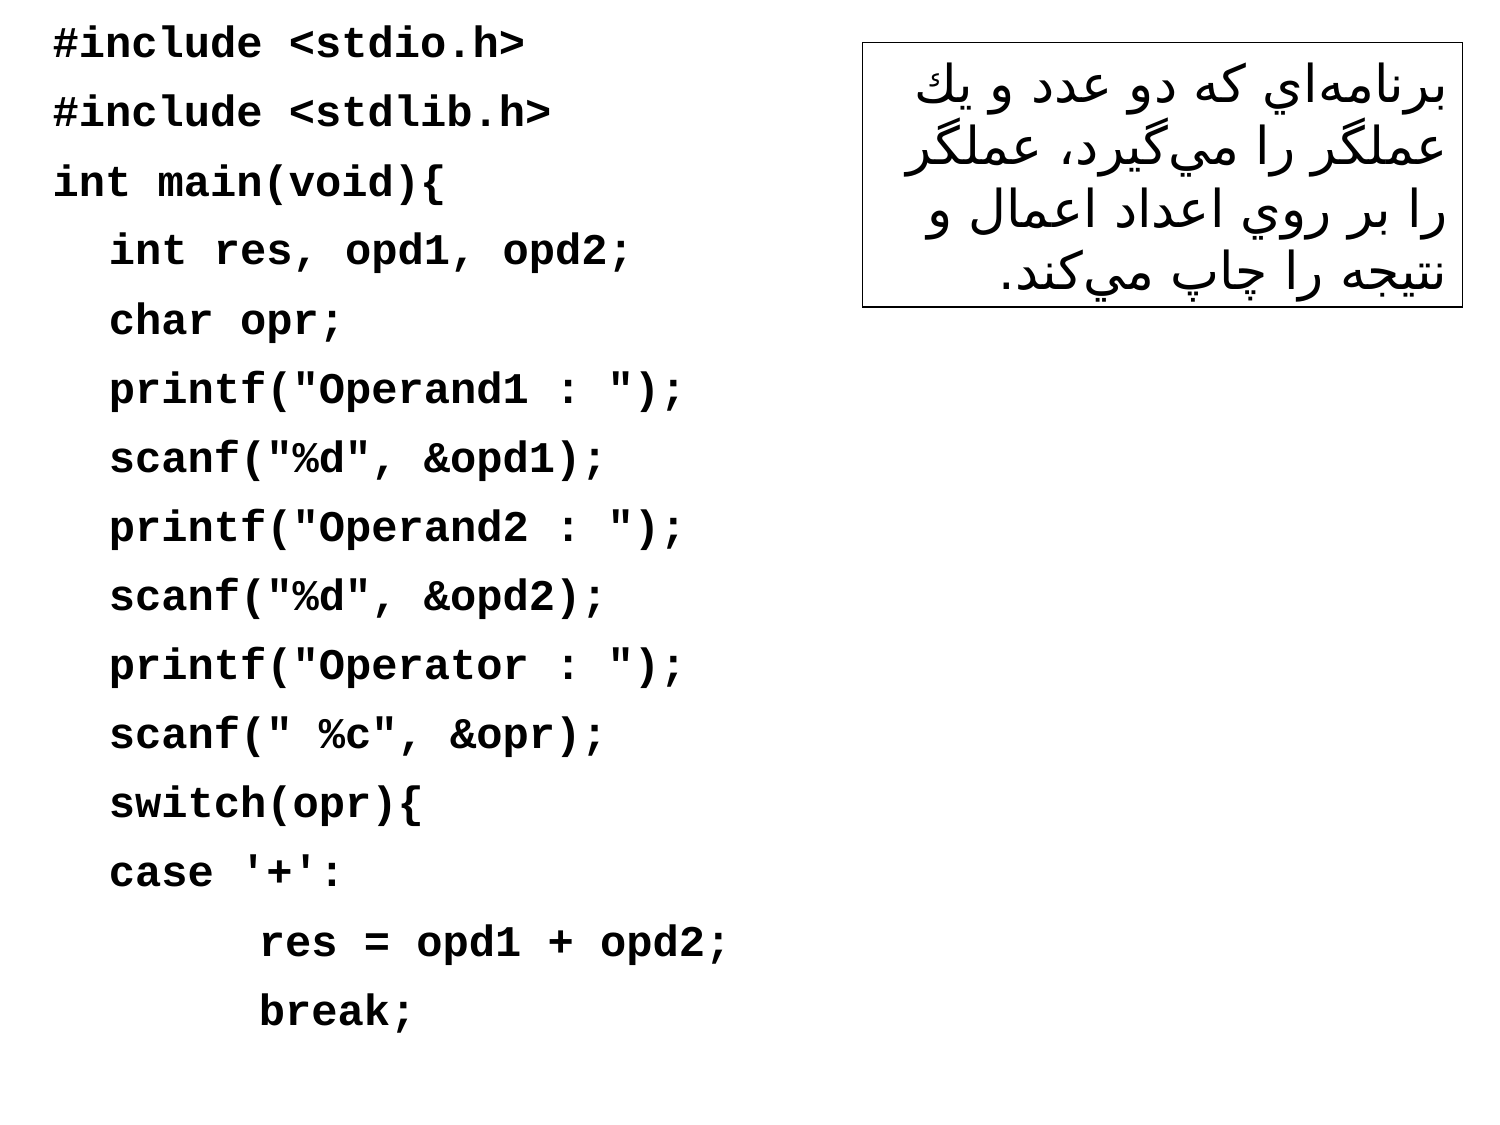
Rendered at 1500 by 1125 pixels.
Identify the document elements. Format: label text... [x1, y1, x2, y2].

list #include <stdio.h> #include <stdlib.h> int main(void){ int res, opd1, opd2; char opr; printf("Operand1 : "); scanf("%d", &opd1); printf("Operand2 : "); scanf("%d", &opd2); printf("Operator : "); scanf(" %c", &opr); switch(opr){ case '+': res = opd1 + opd2; break; [37, 12, 1463, 1125]
text_box برنامه‌اي كه دو عدد و يك عملگر را مي‌گيرد، عملگر را بر روي اعداد اعمال و نتيجه را چاپ مي‌كند. [862, 42, 1463, 308]
